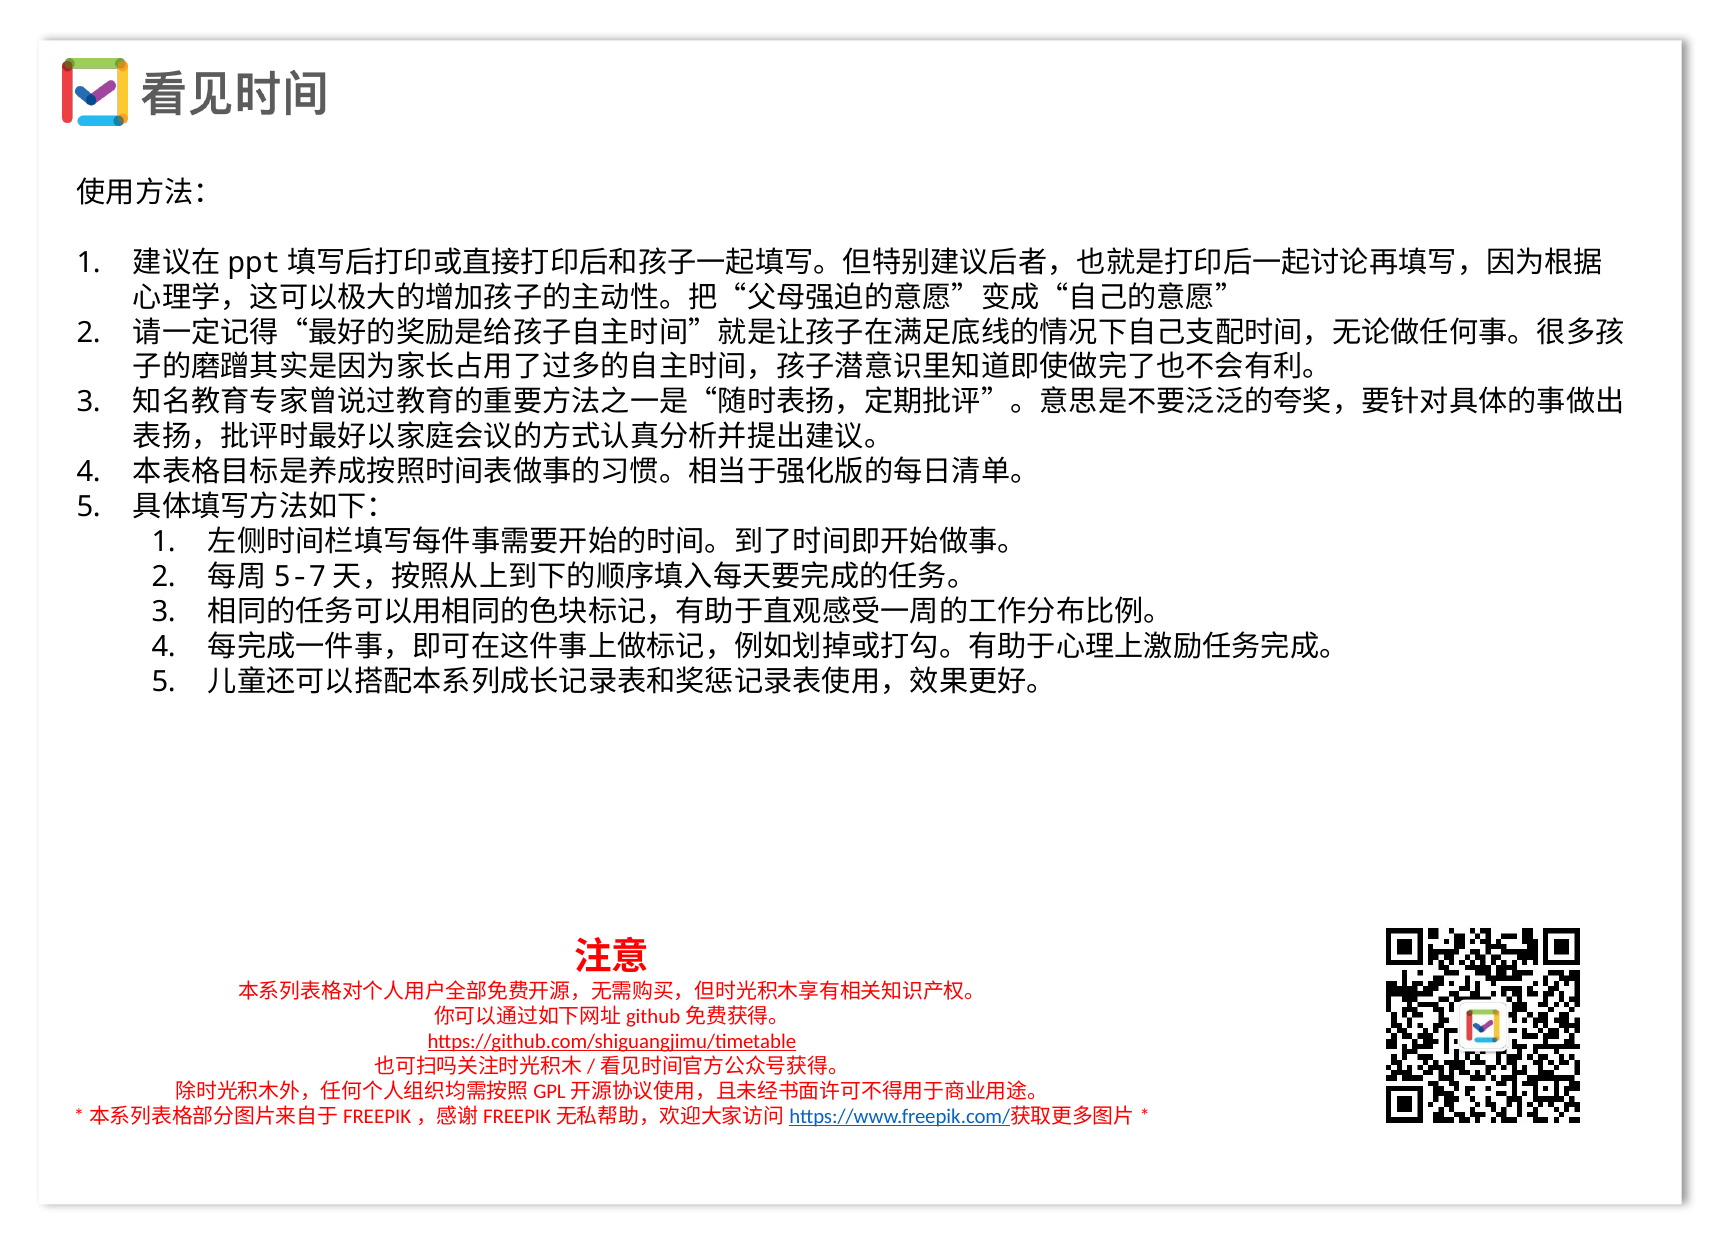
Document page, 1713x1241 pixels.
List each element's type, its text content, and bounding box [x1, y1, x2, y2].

text_box 使用方法： 建议在ppt填写后打印或直接打印后和孩子一起填写。但特别建议后者，也就是打印后一起讨论再填写，因为根据心理学，这可以极大的增加孩子的主动性。把“父母强迫的意愿”变成“自己的意愿” 请一定记得“最好的奖励是给孩子自主时间”就是让孩子在满足底线的情况下自己支配时间，无论做任何事。很多孩子的磨蹭其实是因为家长占用了过多的自主时间，孩子潜意识里知道即使做完了也不会有利。 知名教育专家曾说过教育的重要方法之一是“随时表扬，定期批评”。意思是不要泛泛的夸奖，要针对具体的事做出表扬，批评时最好以家庭会议的方式认真分析并提出建议。 本表格目标是养成按照时间表做事的习惯。相当于强化版的每日清单。 具体填写方法如下： 左侧时间栏填写每件事需要开始的时间。到了时间即开始做事。 每周5-7天，按照从上到下的顺序填入每天要完成的任务。 相同的任务可以用相同的色块标记，有助于直观感受一周的工作分布比例。 每完成一件事，即可在这件事上做标记，例如划掉或打勾。有助于心理上激励任务完成。 儿童还可以搭配本系列成长记录表和奖惩记录表使用，效果更好。 [61, 165, 1643, 775]
picture [1370, 912, 1595, 1138]
text_box 注意 本系列表格对个人用户全部免费开源，无需购买，但时光积木享有相关知识产权。 你可以通过如下网址github免费获得。 https://github.com/shiguangjimu/timetable 也可扫吗关注时光积木/看见时间官方公众号获得。 除时光积木外，任何个人组织均需按照GPL开源协议使用，且未经书面许可不得用于商业用途。 *本系列表格部分图片来自于FREEPIK，感谢FREEPIK无私帮助，欢迎大家访问https://www.freepik.com/获取更多图片* [58, 925, 1165, 1135]
picture [61, 58, 329, 126]
